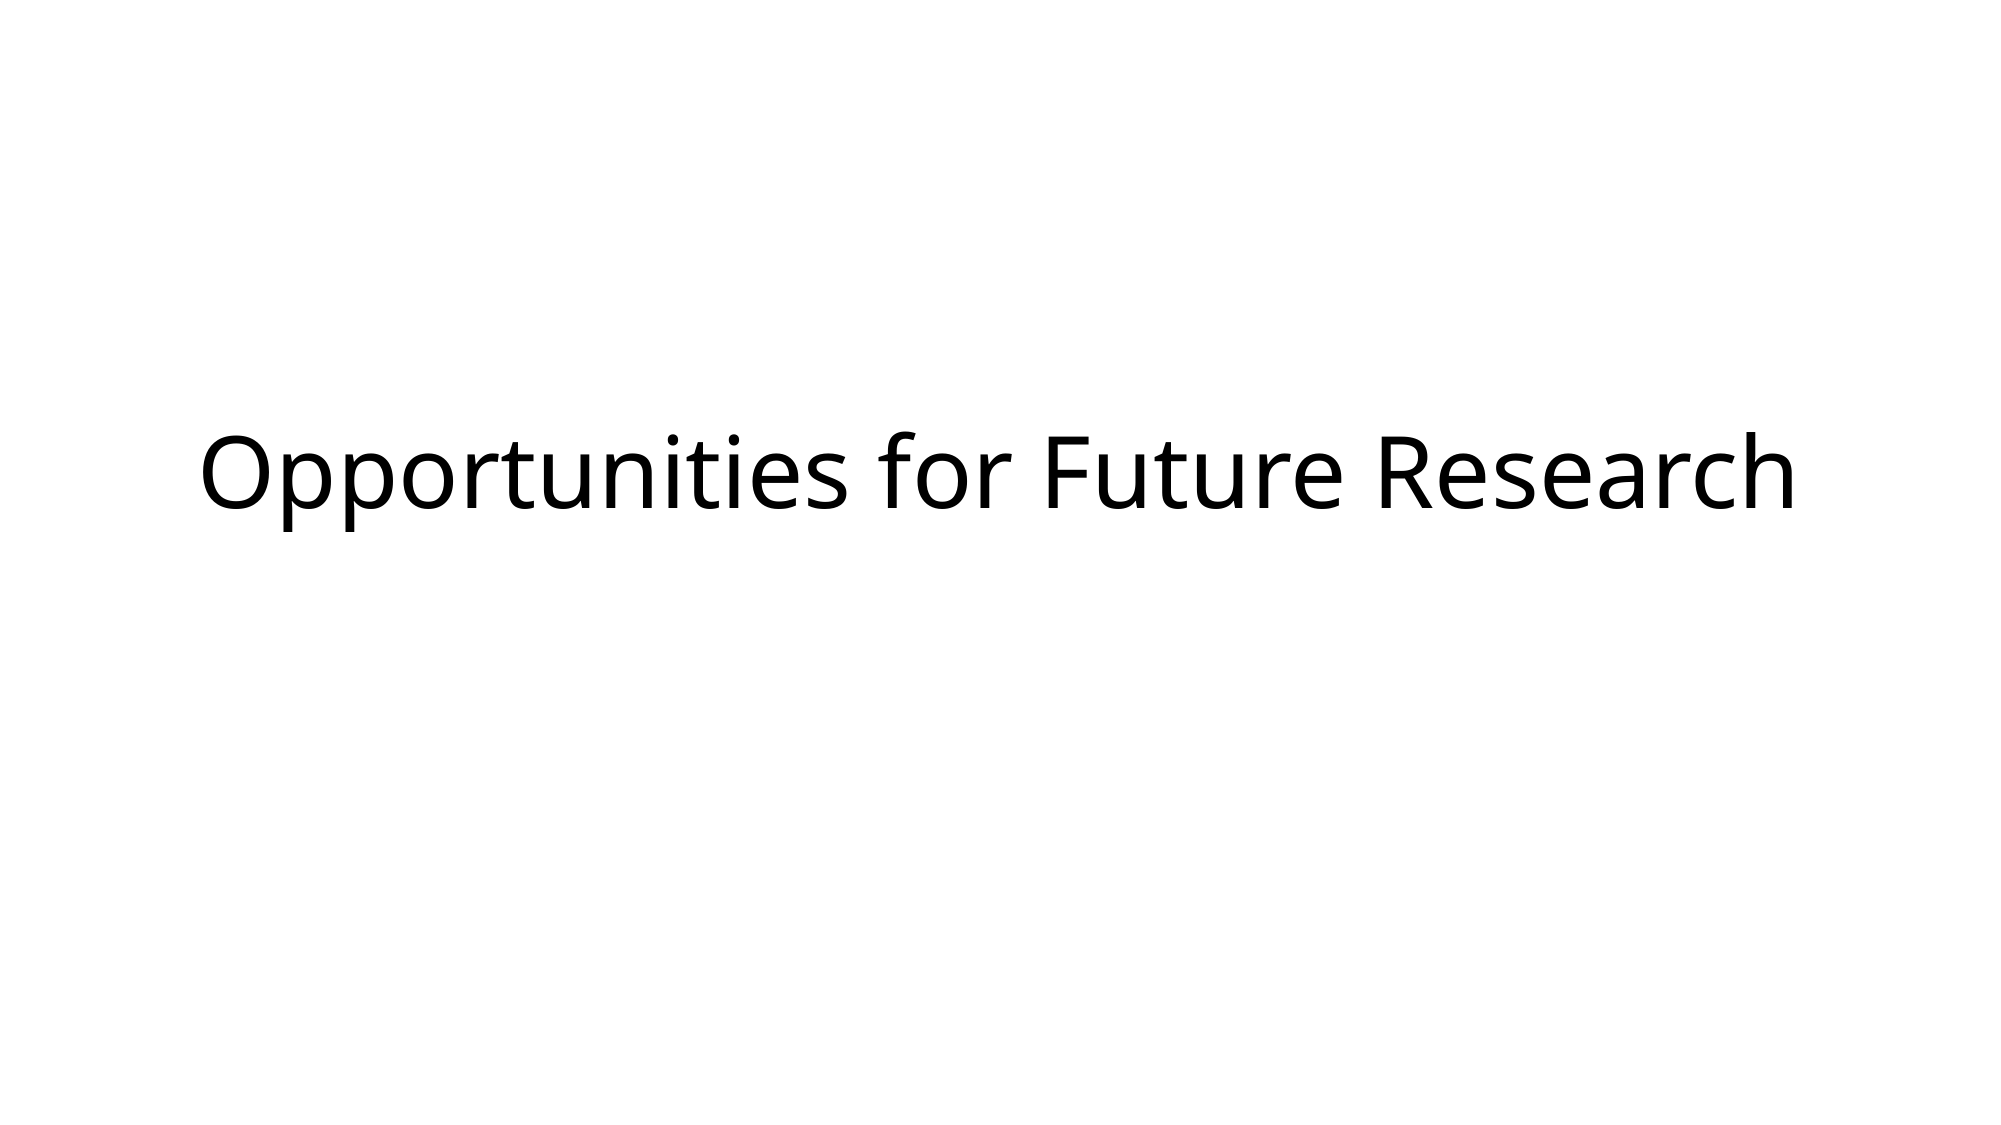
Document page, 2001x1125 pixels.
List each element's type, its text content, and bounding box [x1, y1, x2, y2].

title Opportunities for Future Research [137, 367, 1863, 586]
